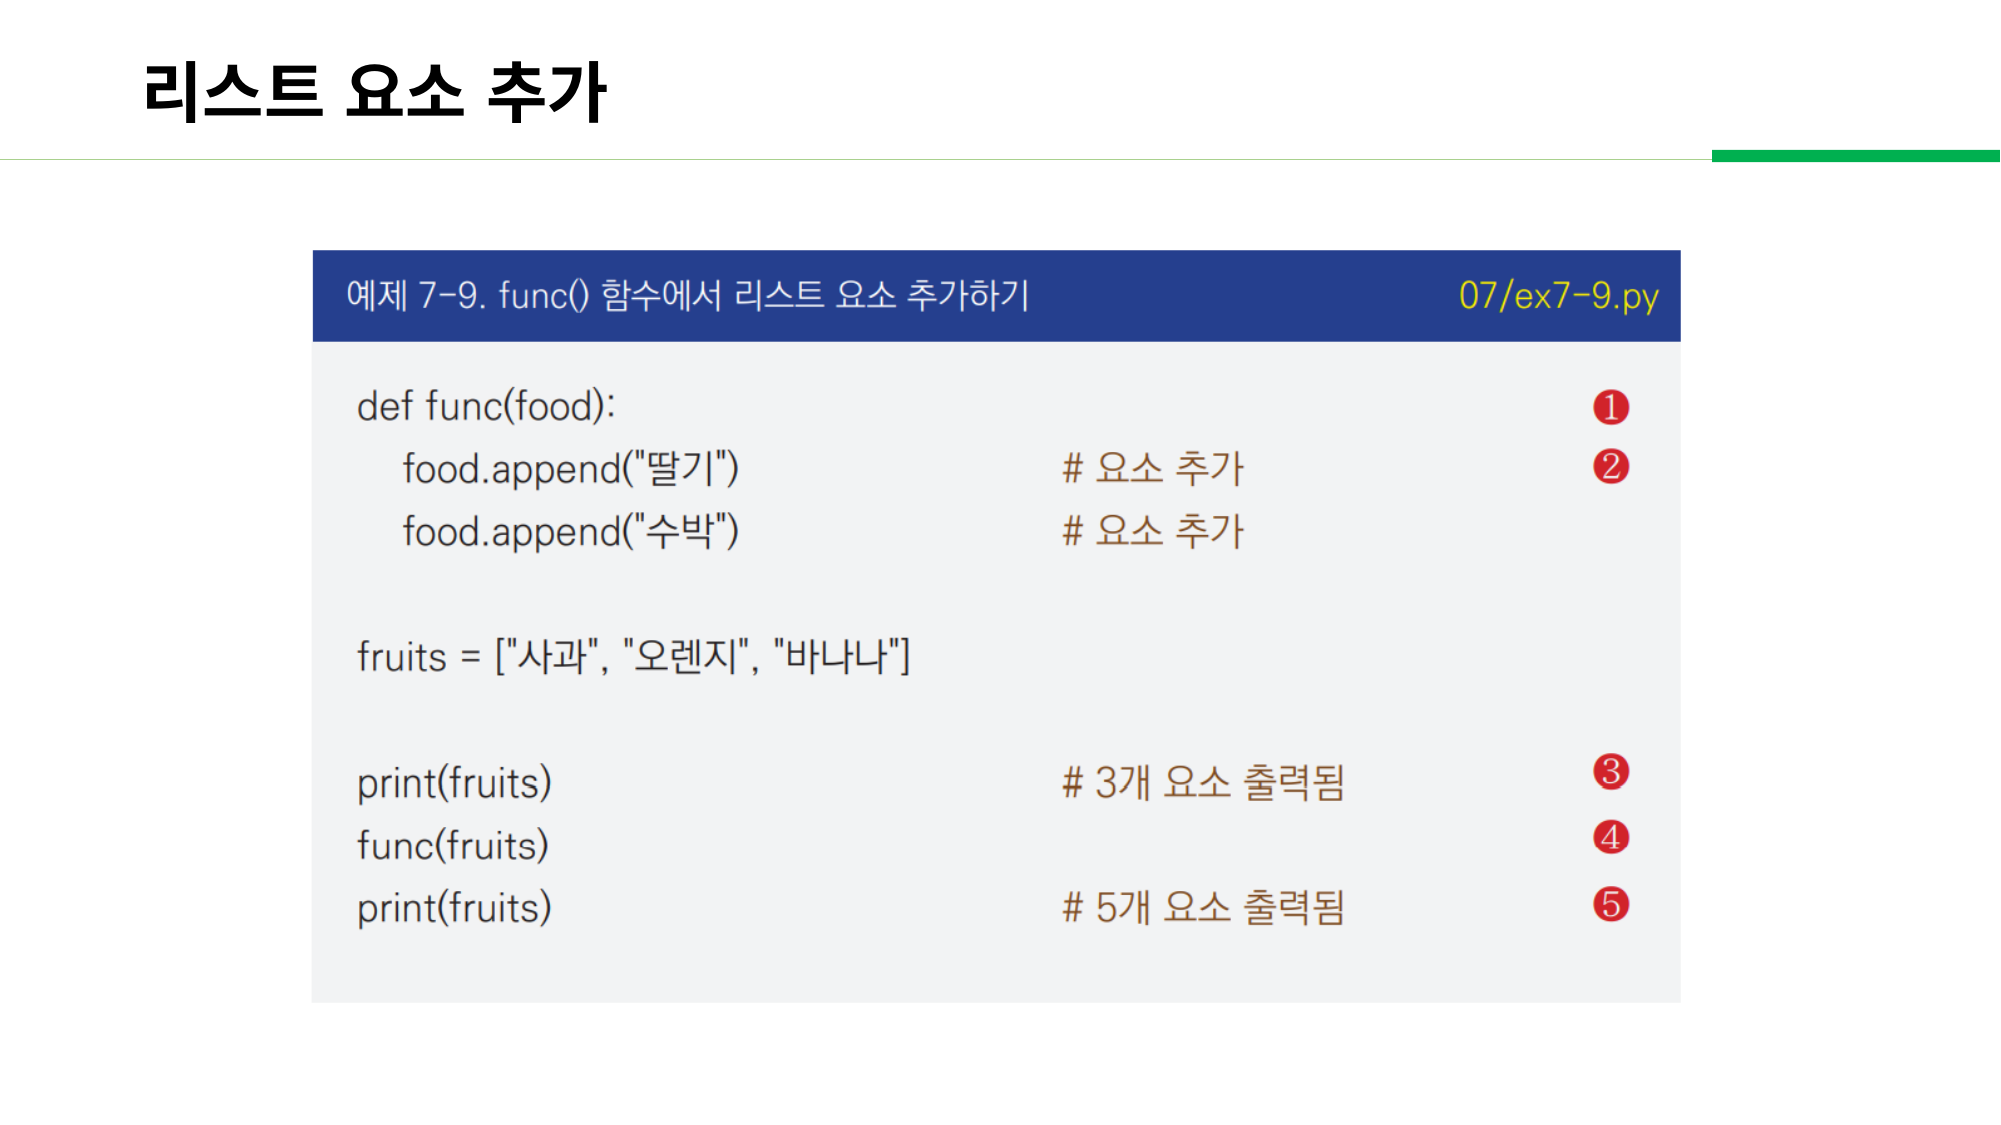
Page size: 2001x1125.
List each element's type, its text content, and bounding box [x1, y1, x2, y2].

text_box 리스트 요소 추가 [126, 43, 1587, 139]
picture [298, 234, 1701, 1028]
text_box [1711, 149, 2000, 159]
